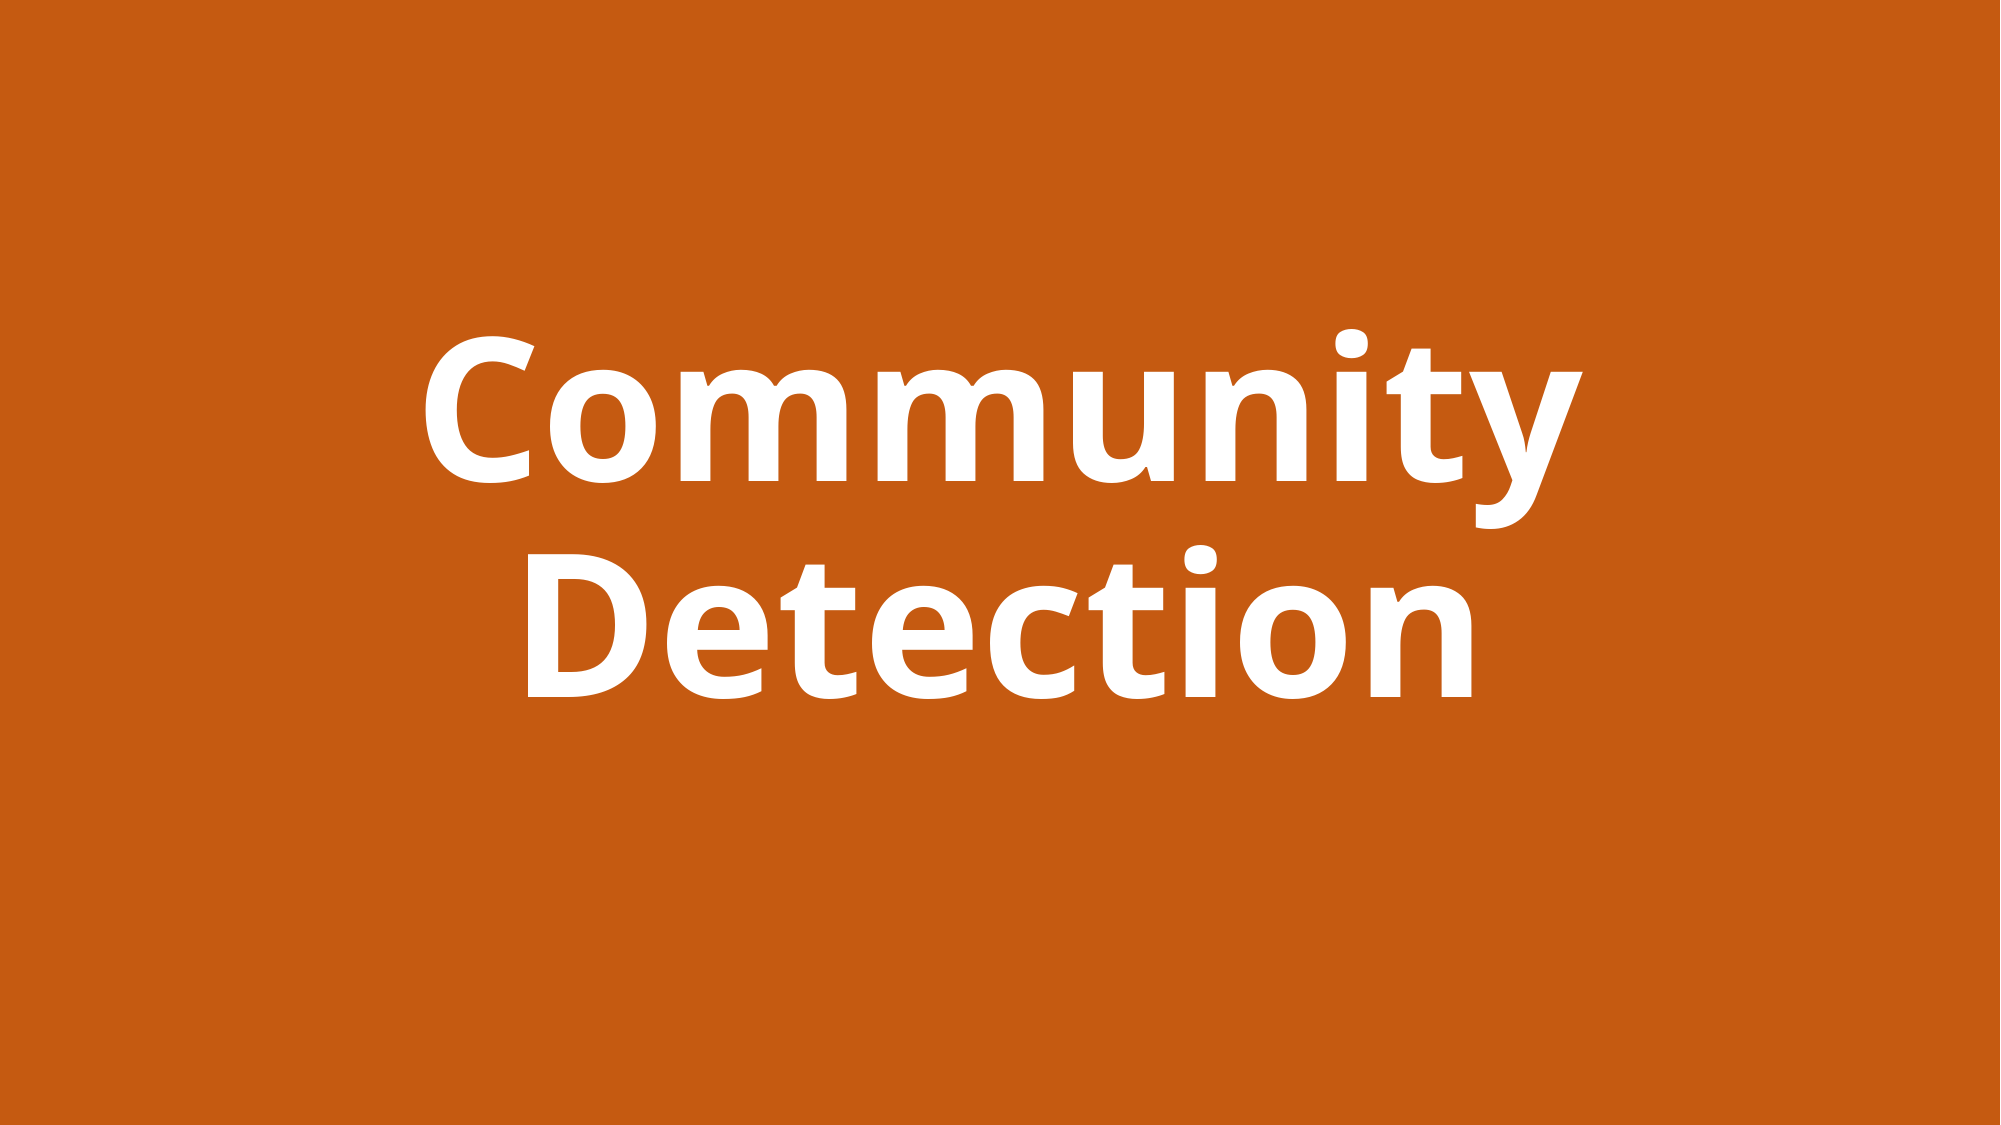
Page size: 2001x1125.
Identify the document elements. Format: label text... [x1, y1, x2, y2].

title Community Detection [136, 280, 1862, 749]
